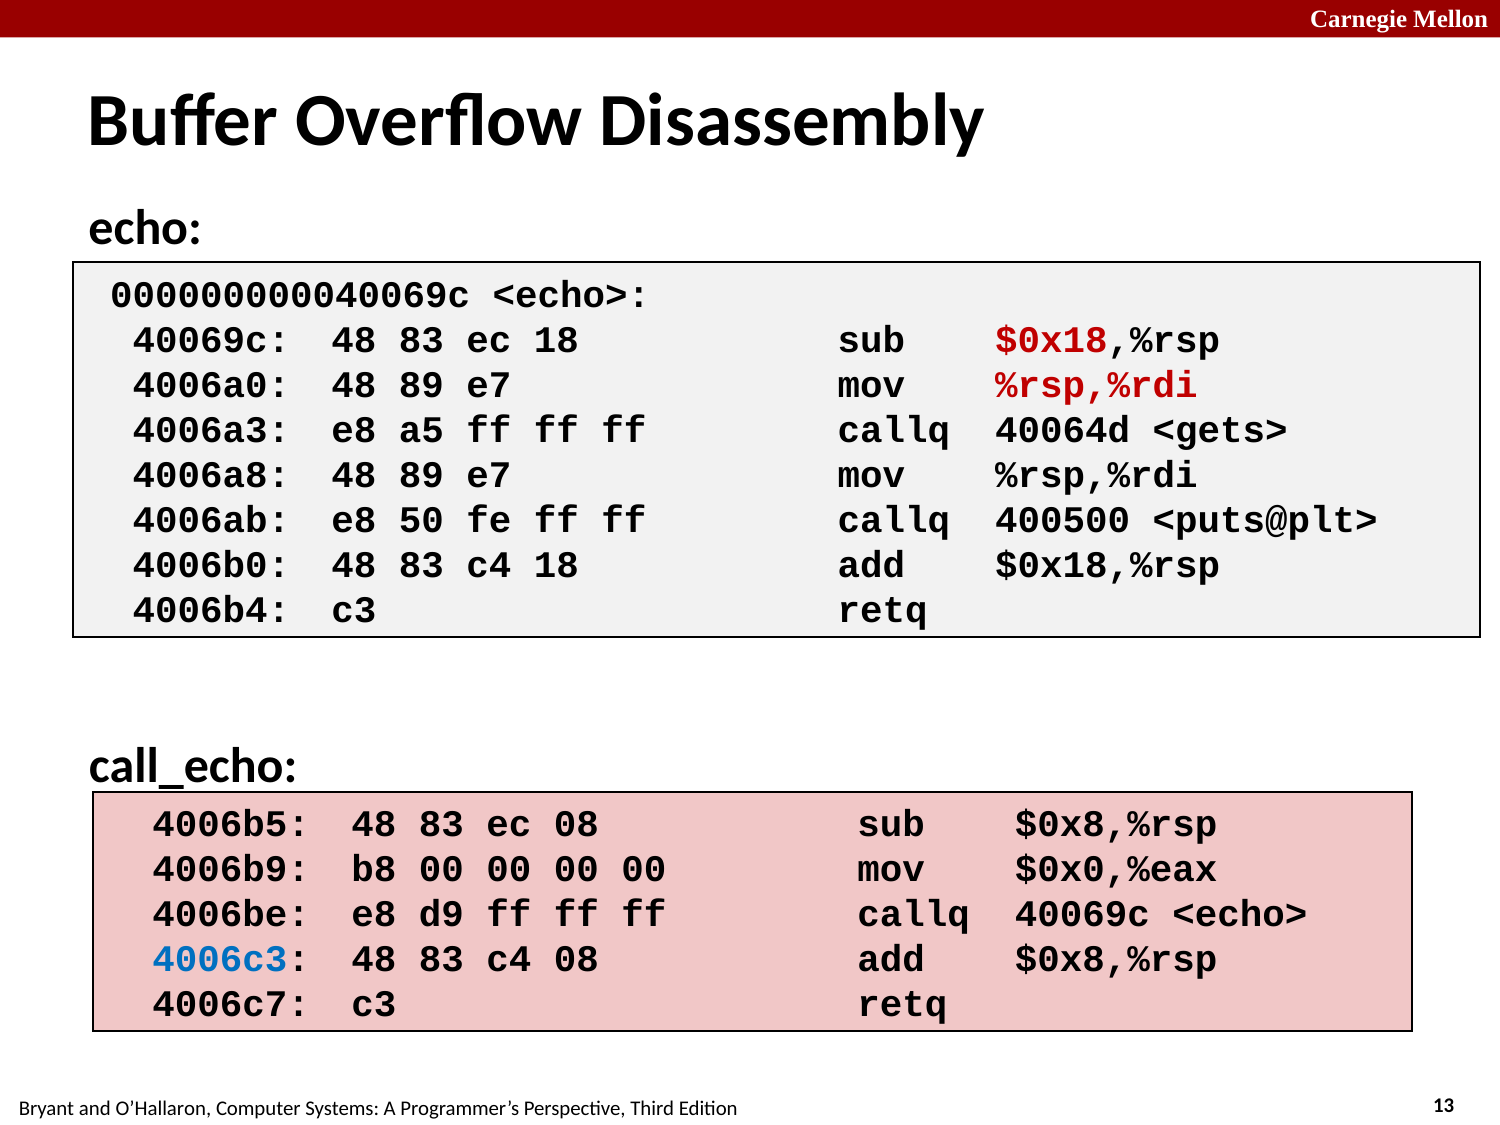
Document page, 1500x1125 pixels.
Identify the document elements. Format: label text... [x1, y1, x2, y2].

title Buffer Overflow Disassembly [72, 68, 1238, 163]
text_box call_echo: [74, 724, 313, 800]
text_box 4006b5: 48 83 ec 08 sub $0x8,%rsp 4006b9: b8 00 00 00 00 mov $0x0,%eax 4006be: e8 d9 ff ff ff callq 40069c <echo> 4006c3: 48 83 c4 08 add $0x8,%rsp 4006c7: c3 retq [92, 791, 1413, 1032]
text_box 000000000040069c <echo>: 40069c: 48 83 ec 18 sub $0x18,%rsp 4006a0: 48 89 e7 mov %rsp,%rdi 4006a3: e8 a5 ff ff ff callq 40064d <gets> 4006a8: 48 89 e7 mov %rsp,%rdi 4006ab: e8 50 fe ff ff callq 400500 <puts@plt> 4006b0: 48 83 c4 18 add $0x18,%rsp 4006b4: c3 retq [72, 262, 1481, 637]
text_box echo: [73, 186, 218, 262]
